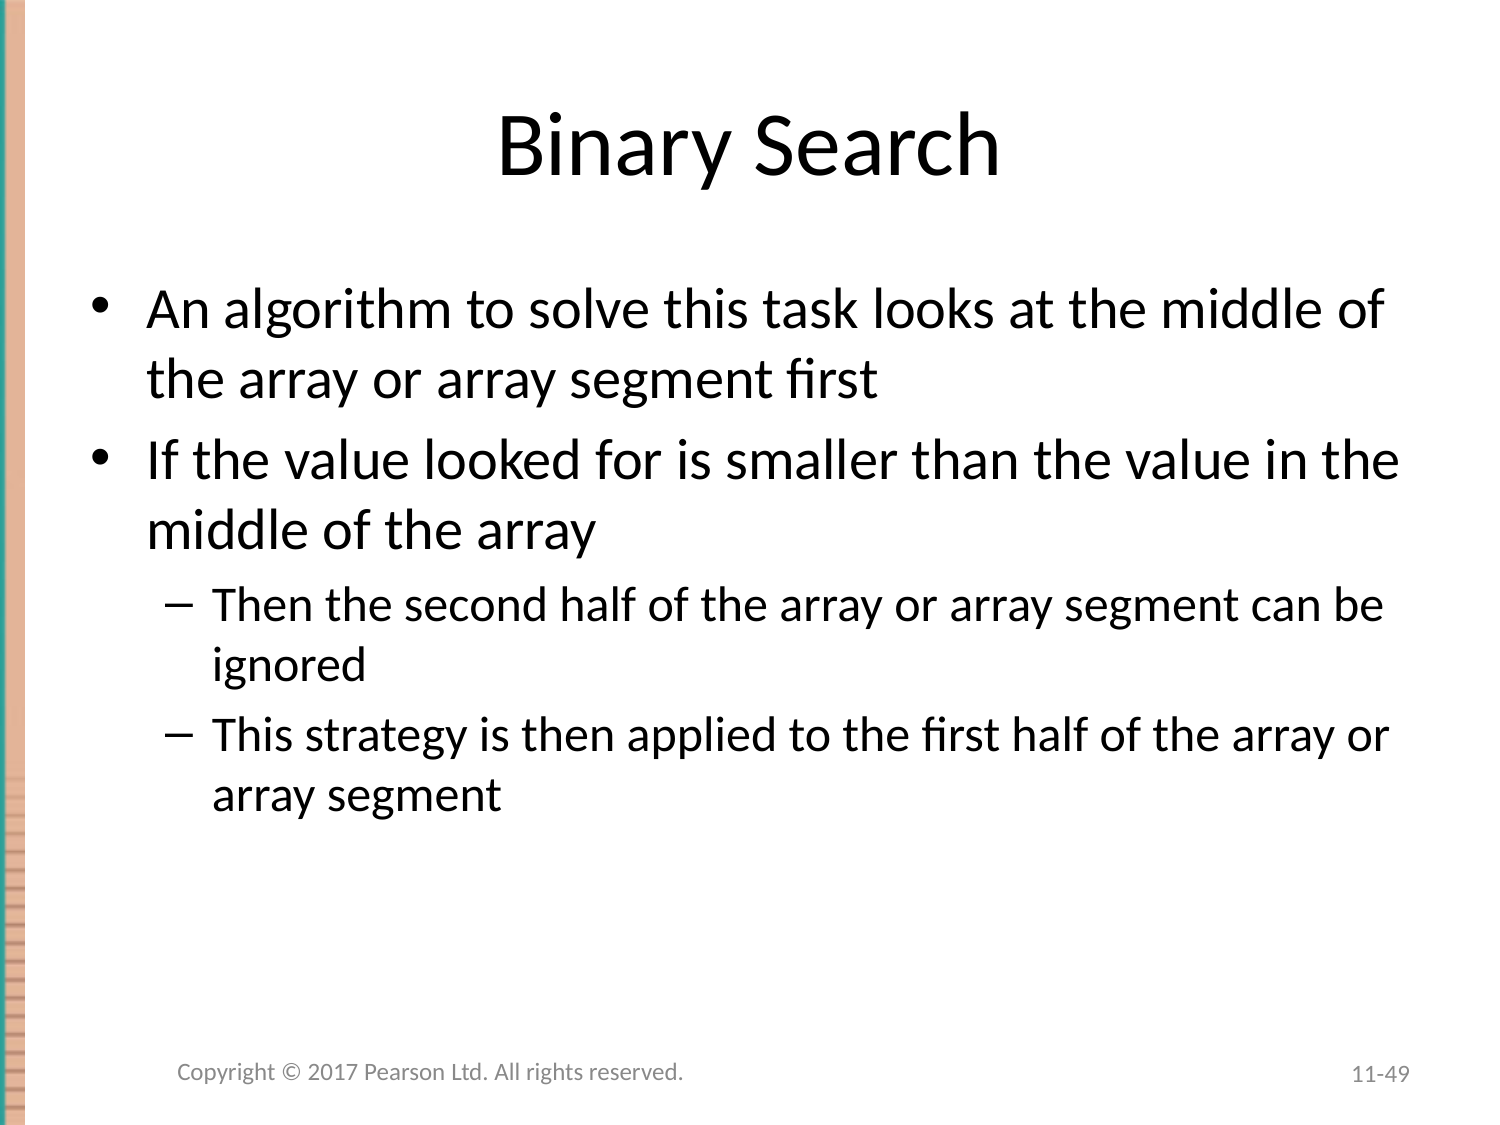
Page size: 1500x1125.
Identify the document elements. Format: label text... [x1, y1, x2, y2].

picture [0, 0, 25, 1125]
slide_number 11-49 [1074, 1042, 1425, 1103]
title Binary Search [75, 45, 1425, 233]
list An algorithm to solve this task looks at the middle of the array or array segment first If the value looked for is smaller than the value in the middle of the array Then the second half of the array or array segment can be ignored This strategy is then applied to the first half of the array or array segment [75, 262, 1425, 1005]
footer Copyright © 2017 Pearson Ltd. All rights reserved. [75, 1040, 788, 1100]
